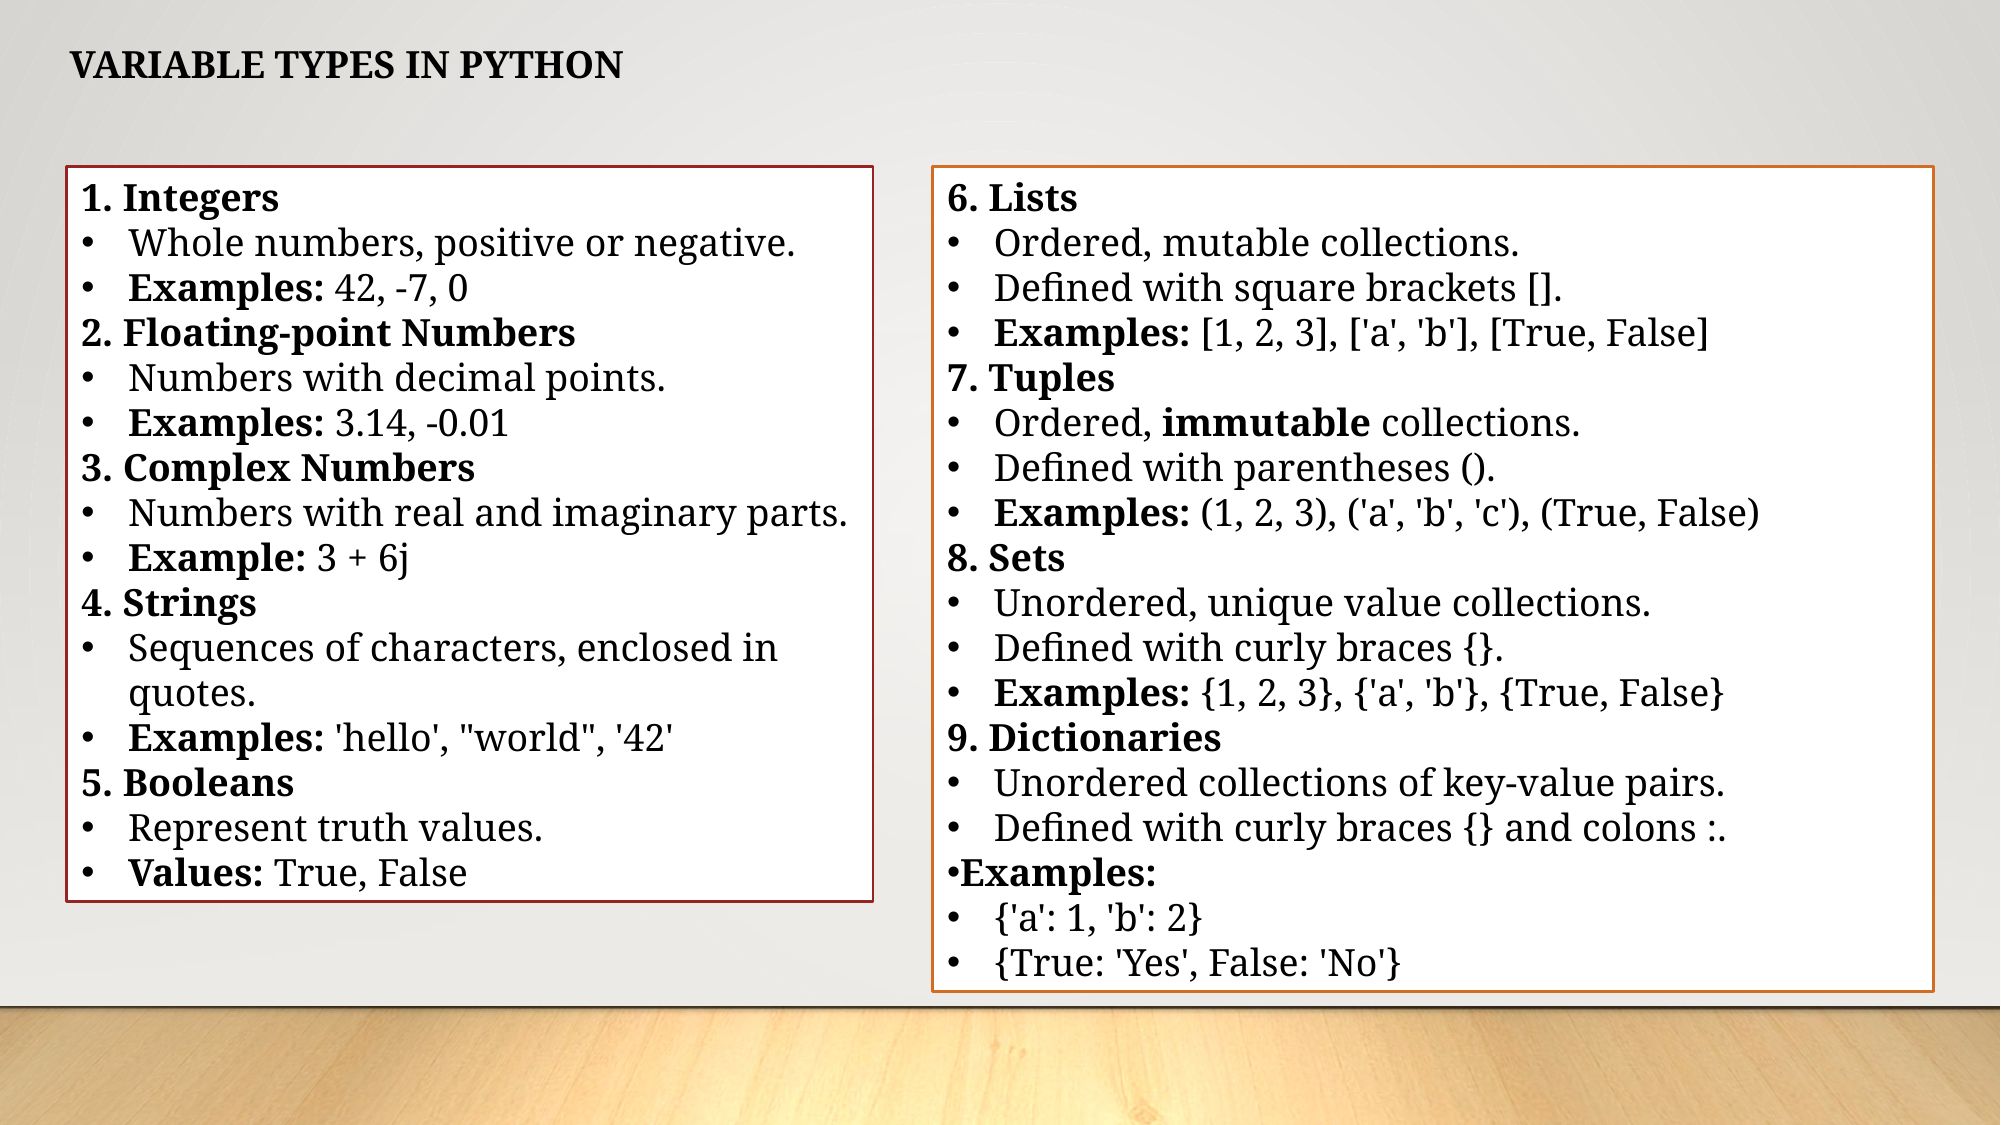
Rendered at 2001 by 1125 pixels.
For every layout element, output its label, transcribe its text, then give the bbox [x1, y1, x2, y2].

text_box 1. Integers Whole numbers, positive or negative. Examples: 42, -7, 0 2. Floating-point Numbers Numbers with decimal points. Examples: 3.14, -0.01 3. Complex Numbers Numbers with real and imaginary parts. Example: 3 + 6j 4. Strings Sequences of characters, enclosed in quotes. Examples: 'hello', "world", '42' 5. Booleans Represent truth values. Values: True, False [65, 165, 874, 903]
text_box 6. Lists Ordered, mutable collections. Defined with square brackets []. Examples: [1, 2, 3], ['a', 'b'], [True, False] 7. Tuples Ordered, immutable collections. Defined with parentheses (). Examples: (1, 2, 3), ('a', 'b', 'c'), (True, False) 8. Sets Unordered, unique value collections. Defined with curly braces {}. Examples: {1, 2, 3}, {'a', 'b'}, {True, False} 9. Dictionaries Unordered collections of key-value pairs. Defined with curly braces {} and colons :. Examples: {'a': 1, 'b': 2} {True: 'Yes', False: 'No'} [931, 165, 1935, 993]
picture [0, 1006, 2000, 1125]
text_box VARIABLE TYPES IN PYTHON [54, 33, 649, 94]
